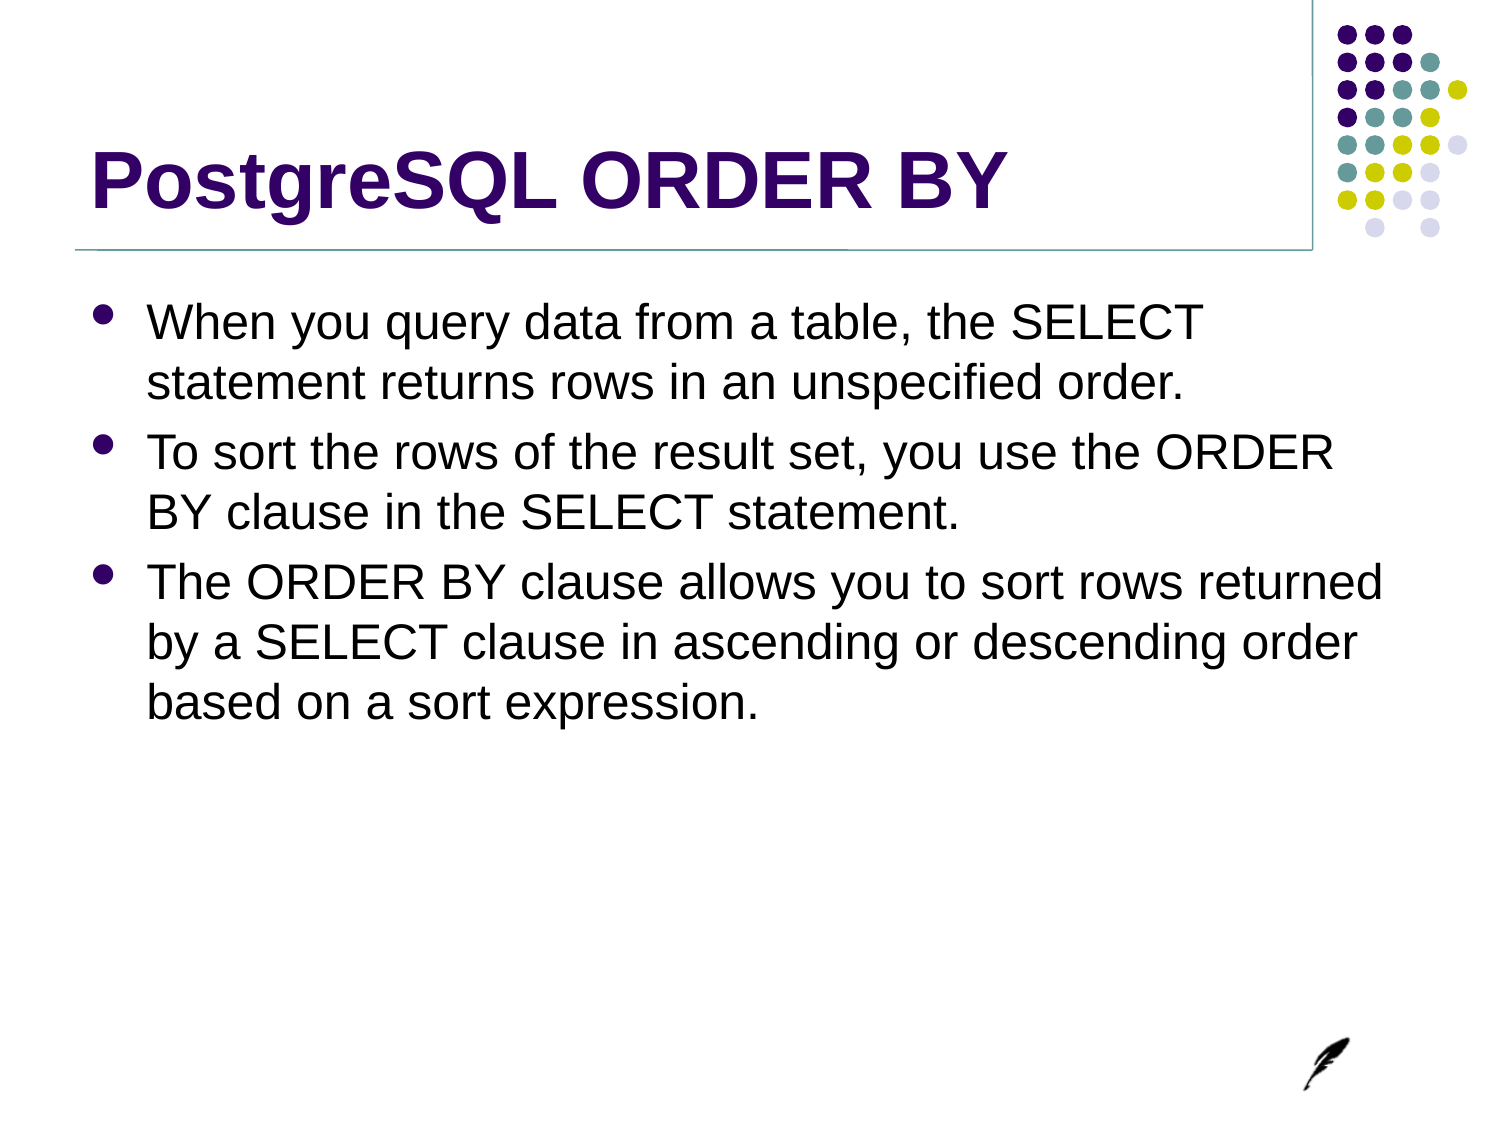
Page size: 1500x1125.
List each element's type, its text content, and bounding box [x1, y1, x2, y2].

picture [1295, 1027, 1357, 1103]
title PostgreSQL ORDER BY [75, 20, 1313, 233]
list When you query data from a table, the SELECT statement returns rows in an unspecified order. To sort the rows of the result set, you use the ORDER BY clause in the SELECT statement. The ORDER BY clause allows you to sort rows returned by a SELECT clause in ascending or descending order based on a sort expression. [75, 282, 1425, 1006]
